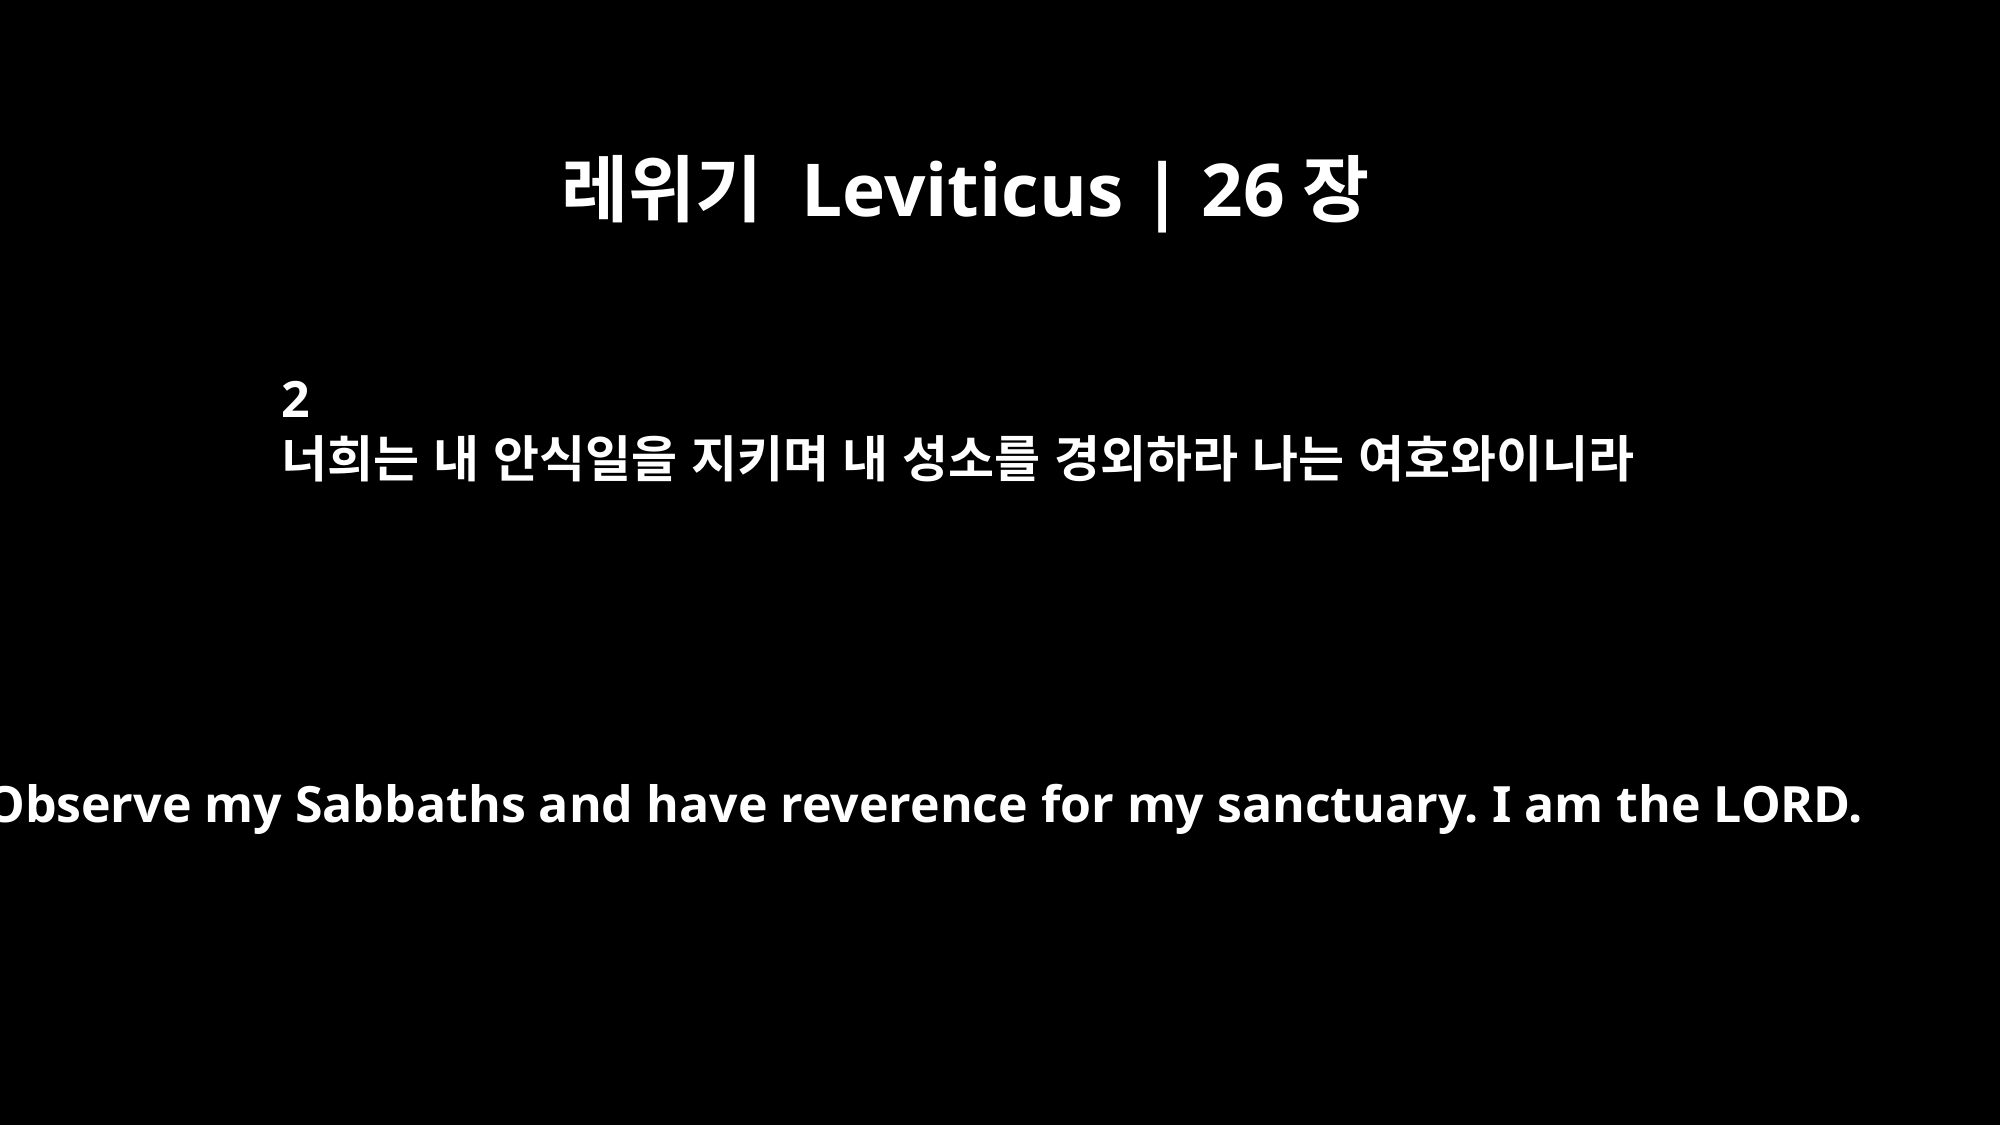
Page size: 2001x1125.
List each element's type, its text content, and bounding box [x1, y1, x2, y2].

text_box 2 너희는 내 안식일을 지키며 내 성소를 경외하라 나는 여호와이니라 [266, 359, 1651, 495]
text_box 레위기 Leviticus | 26장 [546, 136, 1386, 239]
text_box "`Observe my Sabbaths and have reverence for my sanctuary. I am the LORD. [0, 764, 1879, 840]
